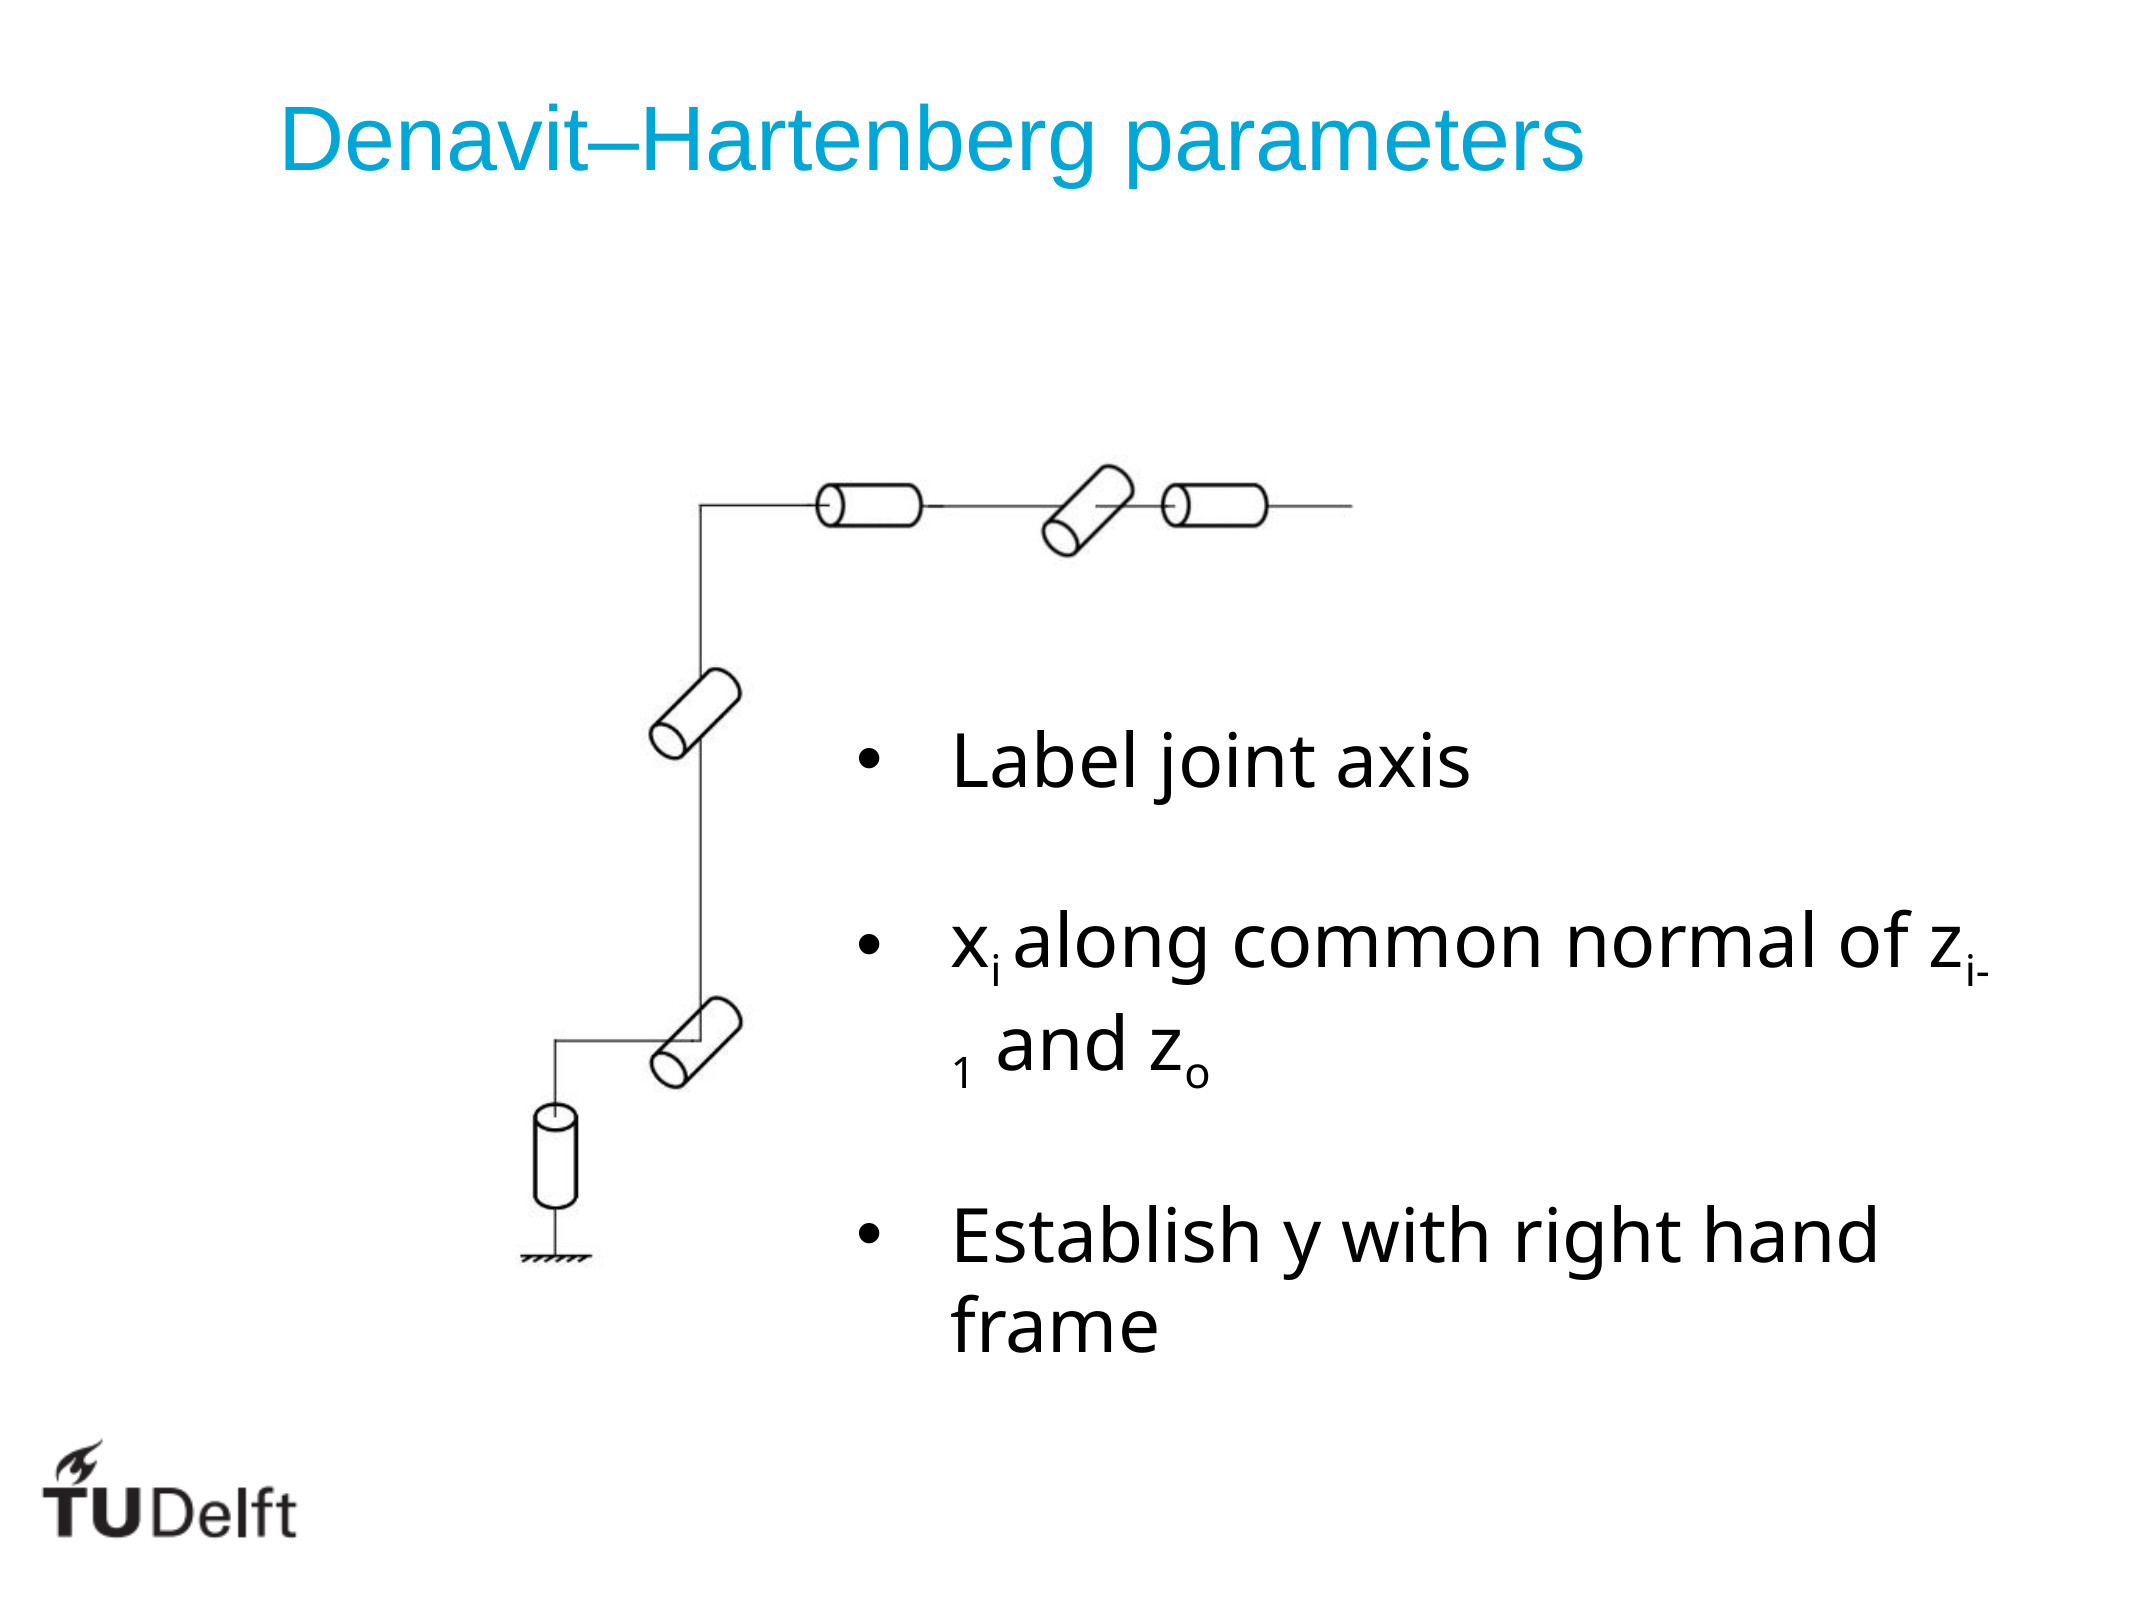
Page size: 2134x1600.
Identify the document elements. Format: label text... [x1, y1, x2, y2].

picture [341, 205, 1639, 1502]
text_box [369, 67, 2012, 210]
text_box Label joint axis xi along common normal of zi-1 and zo Establish y with right hand frame [1643, 705, 2012, 1375]
text_box Denavit–Hartenberg parameters [263, 71, 1717, 197]
